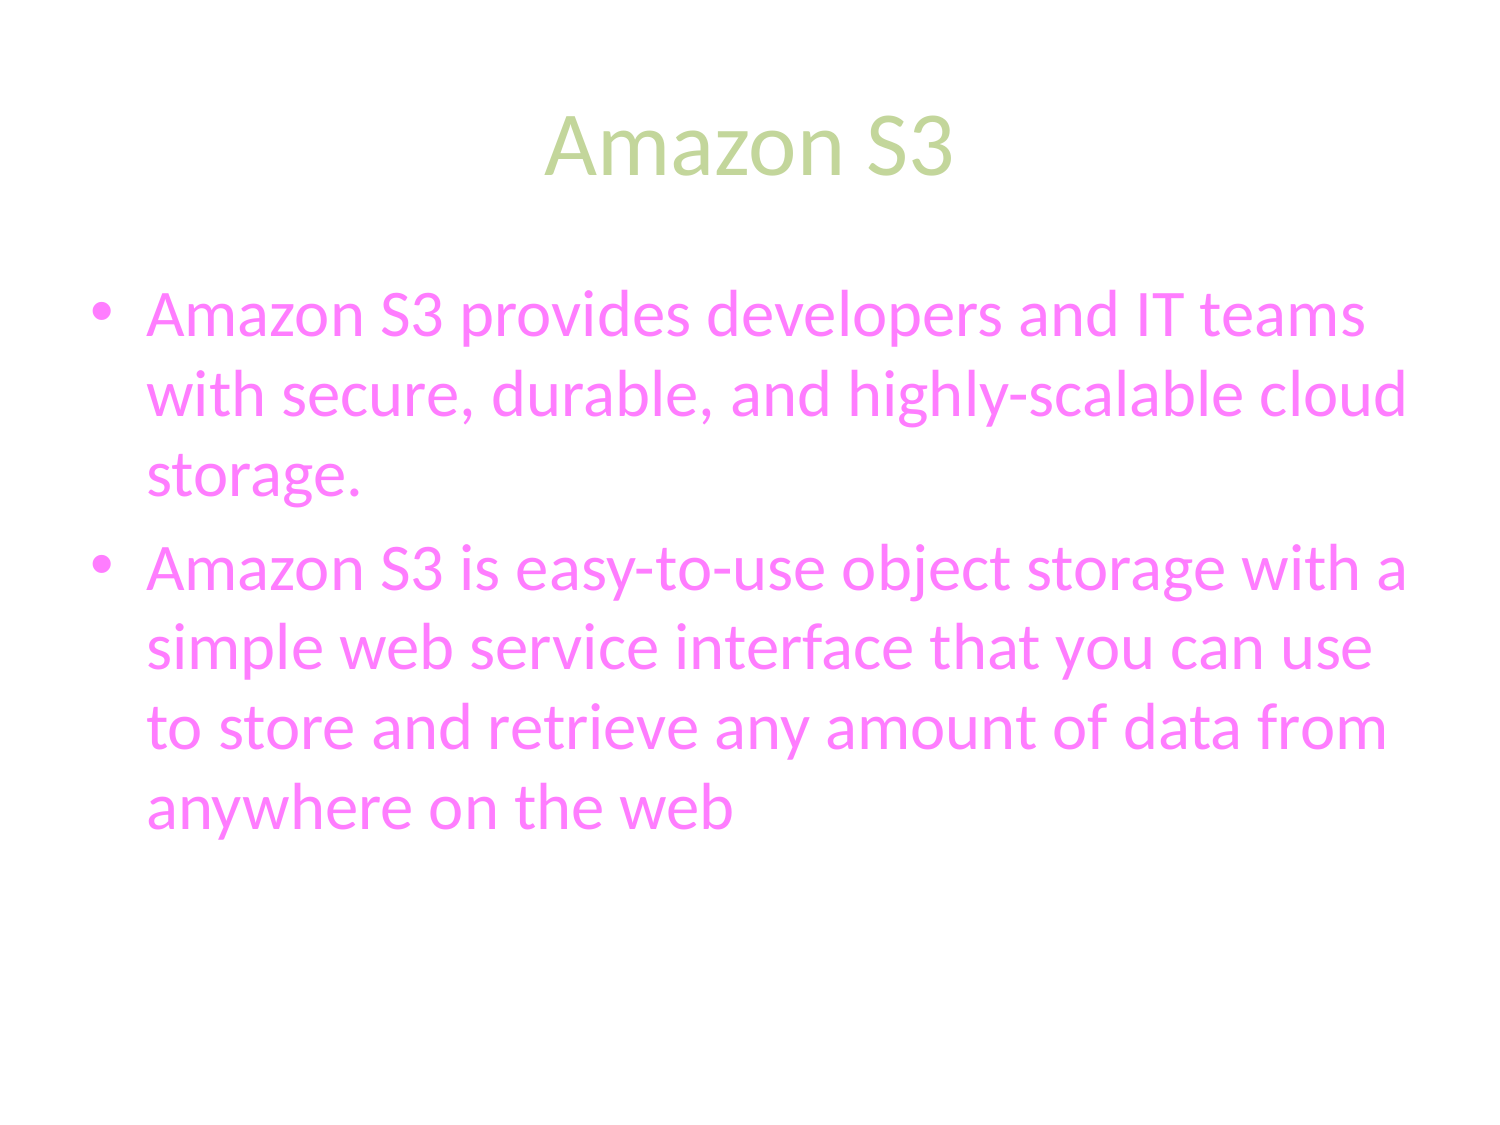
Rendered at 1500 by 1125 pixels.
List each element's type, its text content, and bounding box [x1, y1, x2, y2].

title Amazon S3 [75, 45, 1425, 233]
list Amazon S3 provides developers and IT teams with secure, durable, and highly-scalable cloud storage. Amazon S3 is easy-to-use object storage with a simple web service interface that you can use to store and retrieve any amount of data from anywhere on the web [75, 262, 1425, 1005]
